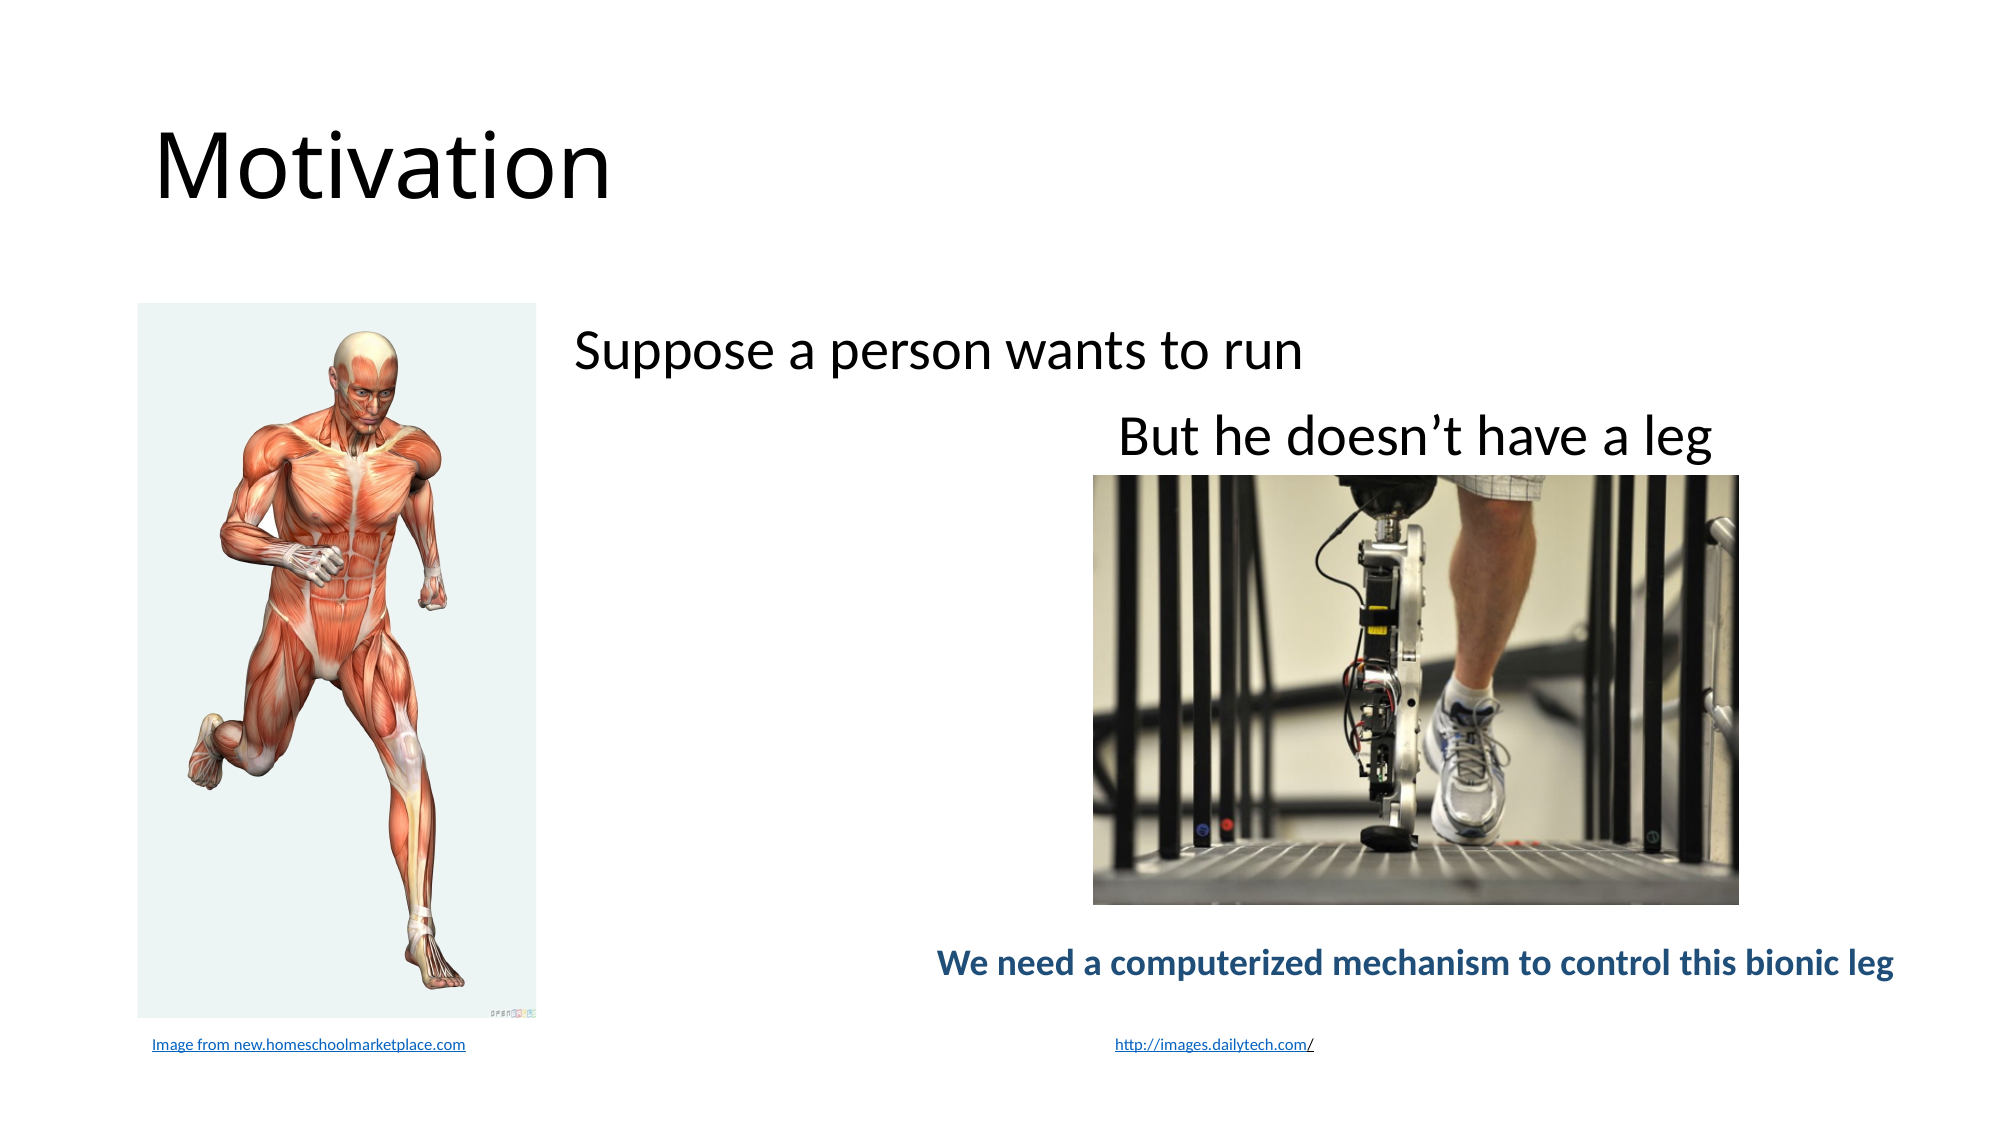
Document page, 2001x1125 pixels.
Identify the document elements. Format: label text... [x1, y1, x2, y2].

text_box We need a computerized mechanism to control this bionic leg [922, 930, 1911, 991]
text_box Image from new.homeschoolmarketplace.com [137, 1025, 536, 1061]
text_box But he doesn’t have a leg [1103, 389, 1729, 475]
title Motivation [137, 59, 1863, 278]
picture [1093, 475, 1739, 905]
text_box http://images.dailytech.com/ [1100, 1025, 1499, 1061]
text_box Suppose a person wants to run [560, 303, 1469, 389]
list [137, 303, 537, 1018]
